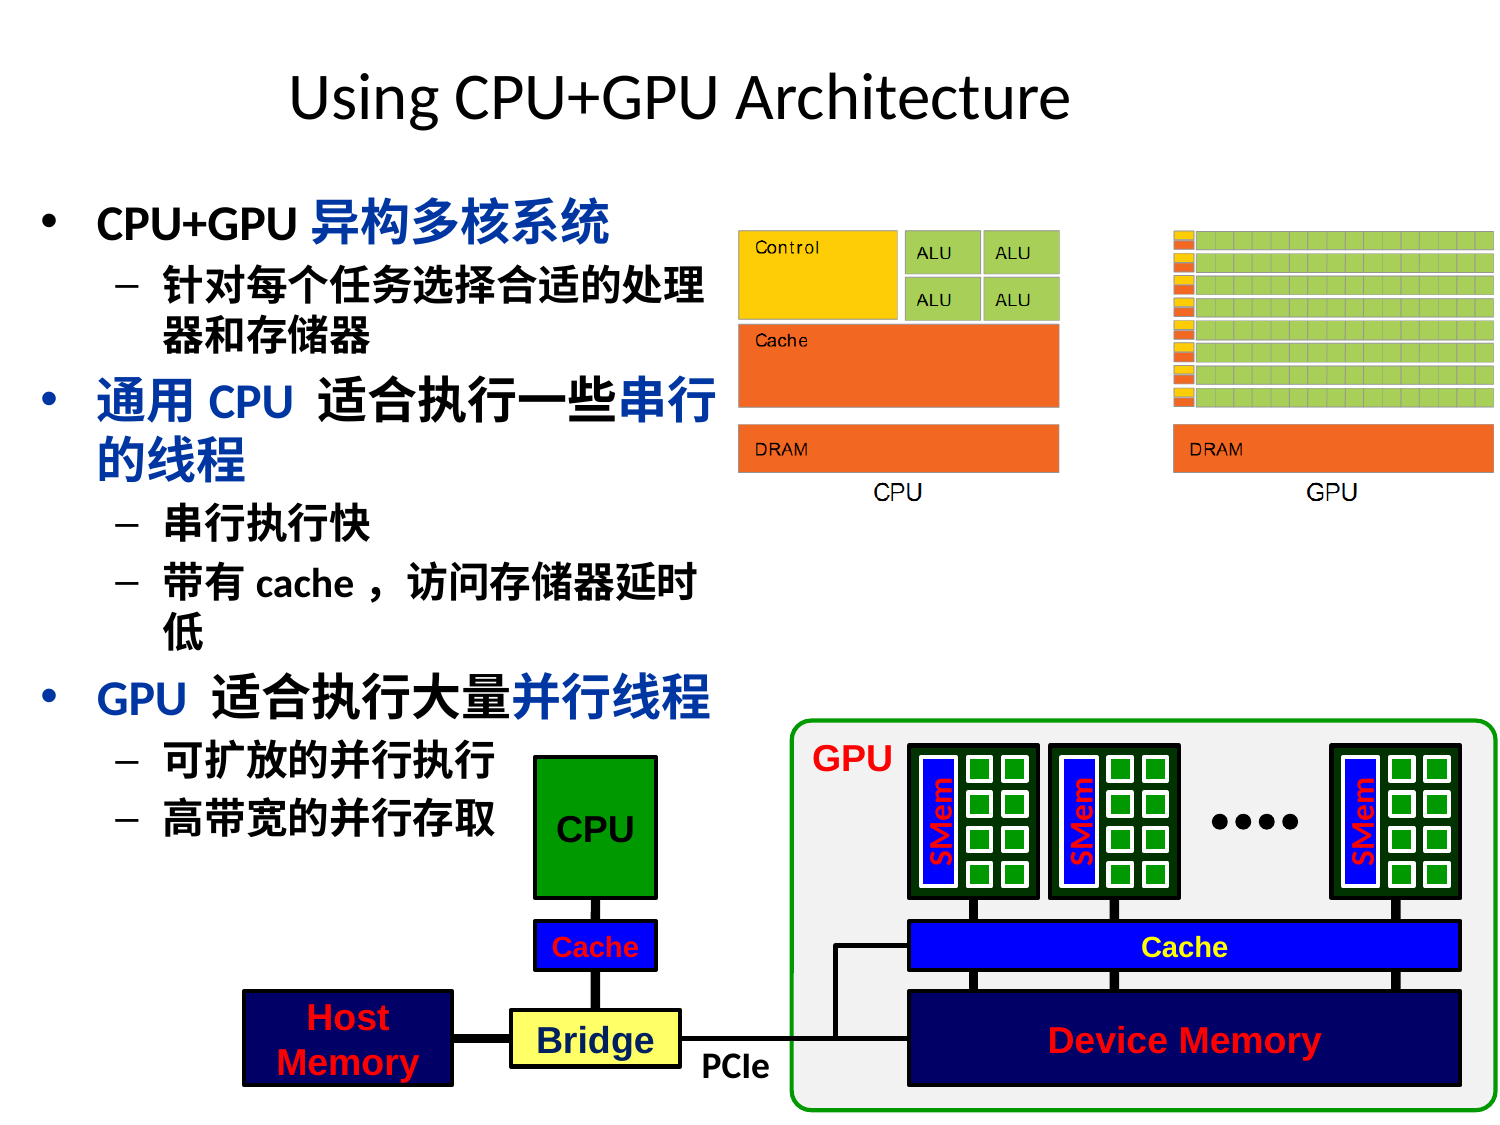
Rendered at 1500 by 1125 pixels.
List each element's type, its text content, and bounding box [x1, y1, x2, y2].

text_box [243, 720, 1496, 1111]
list CPU+GPU异构多核系统 针对每个任务选择合适的处理器和存储器 通用CPU 适合执行一些串行的线程 串行执行快 带有cache，访问存储器延时低 GPU 适合执行大量并行线程 可扩放的并行执行 高带宽的并行存取 [25, 182, 751, 916]
picture [731, 222, 1500, 513]
title Using CPU+GPU Architecture [75, 45, 1288, 141]
